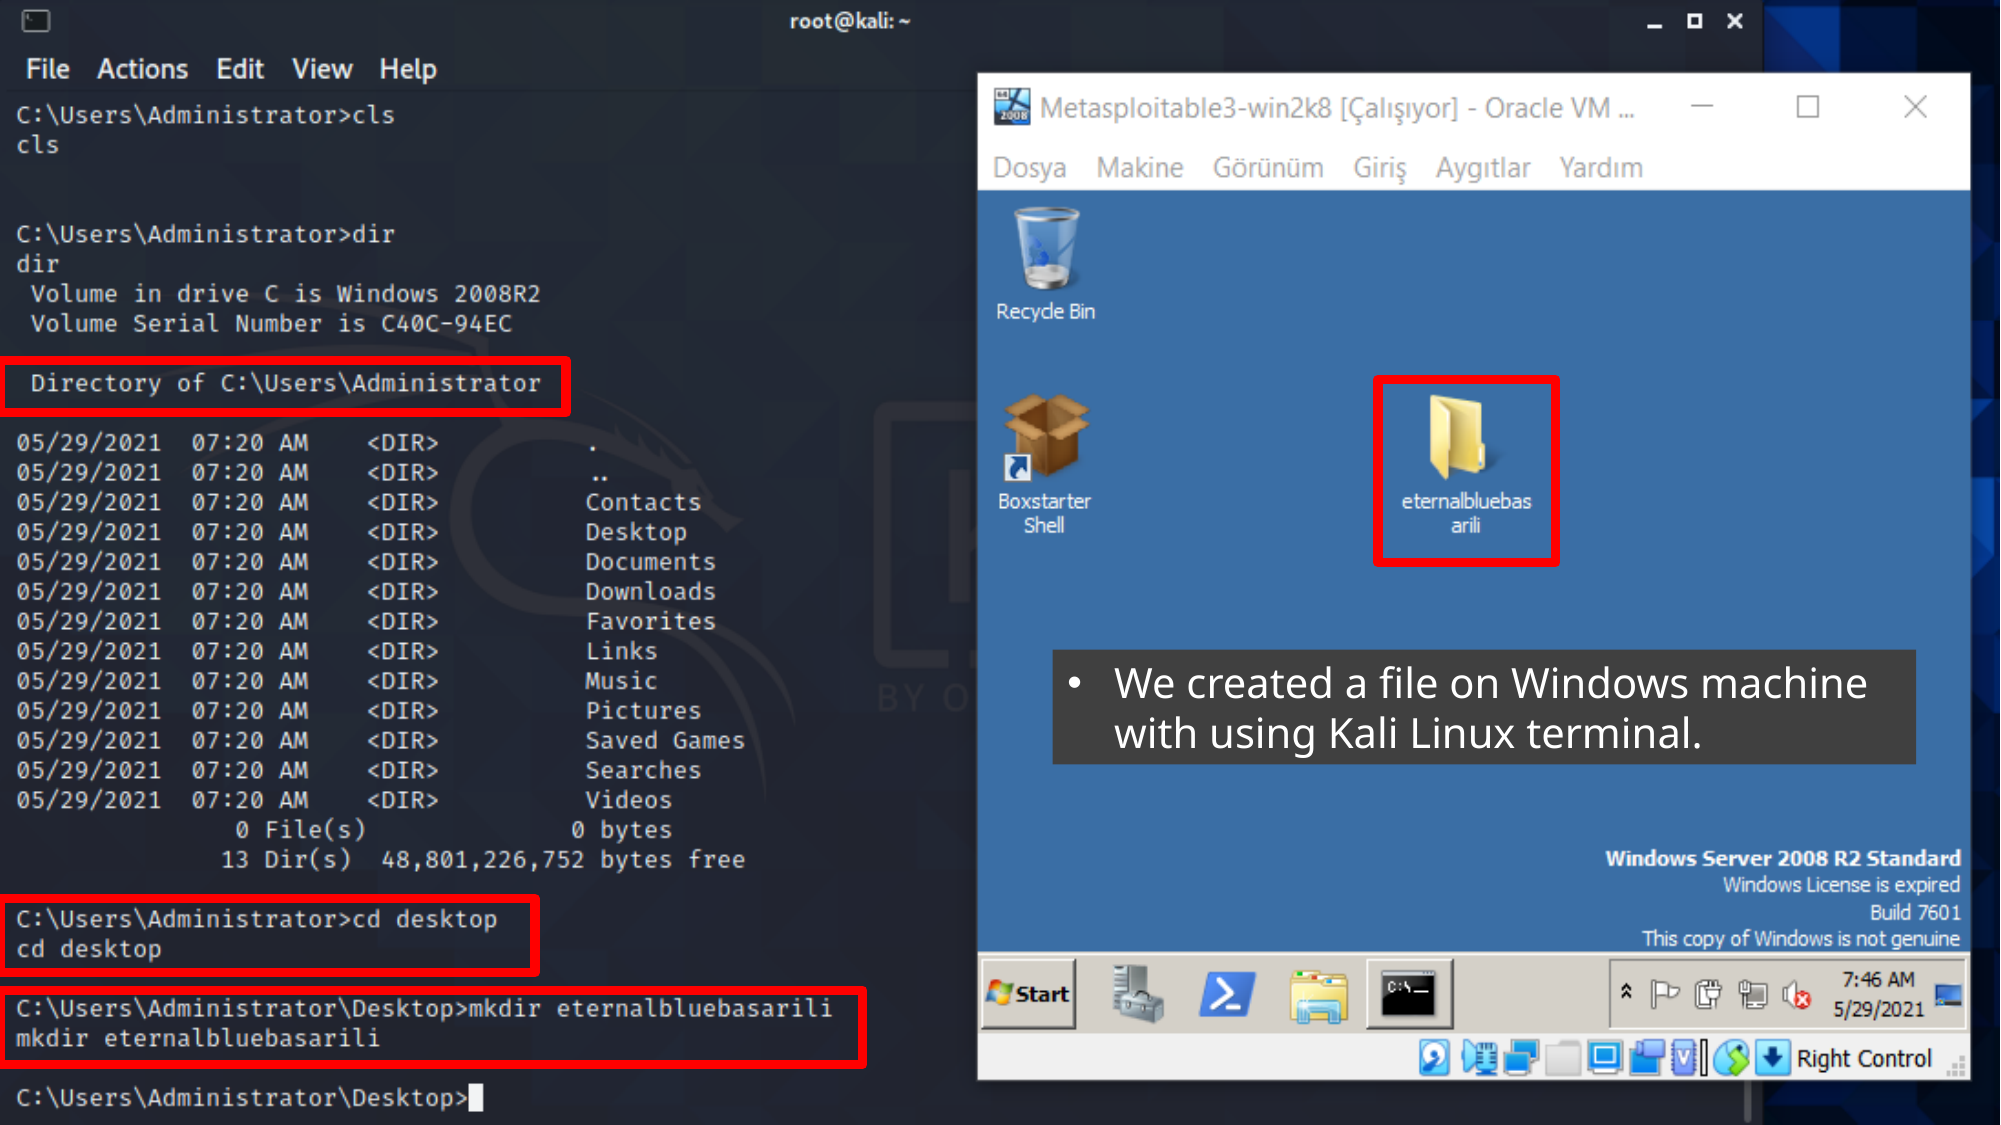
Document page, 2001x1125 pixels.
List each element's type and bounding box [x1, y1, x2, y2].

list [0, 0, 2000, 1125]
